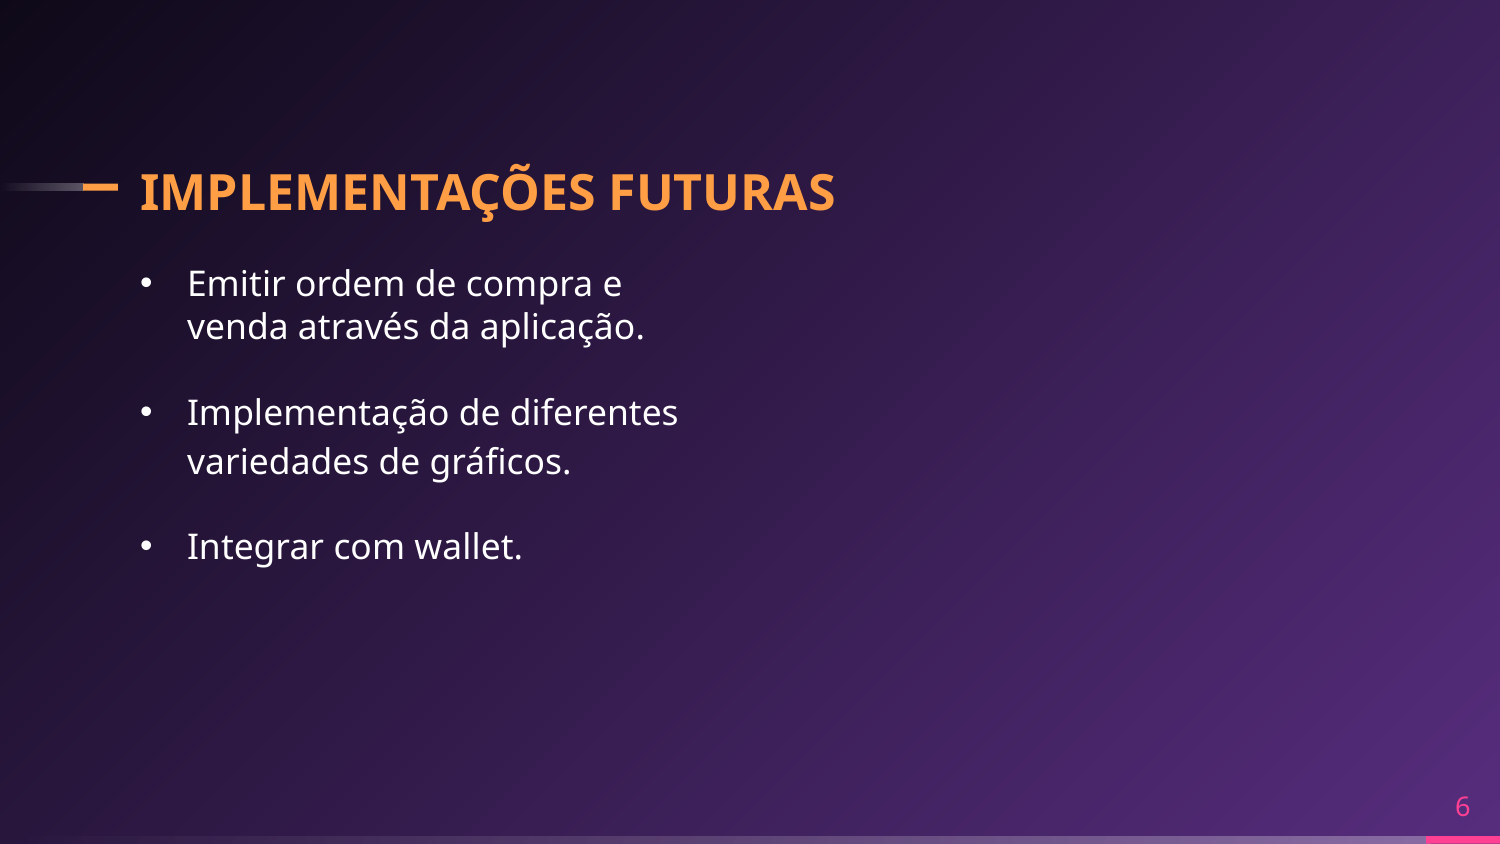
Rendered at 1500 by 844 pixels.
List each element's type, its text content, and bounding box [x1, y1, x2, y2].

text_box IMPLEMENTAÇÕES FUTURAS [140, 155, 1011, 221]
text_box Implementação de diferentes variedades de gráficos. [140, 383, 710, 518]
text_box Integrar com wallet. [140, 518, 710, 651]
text_box Emitir ordem de compra e venda através da aplicação. [140, 261, 710, 383]
slide_number 6 [1426, 779, 1500, 837]
